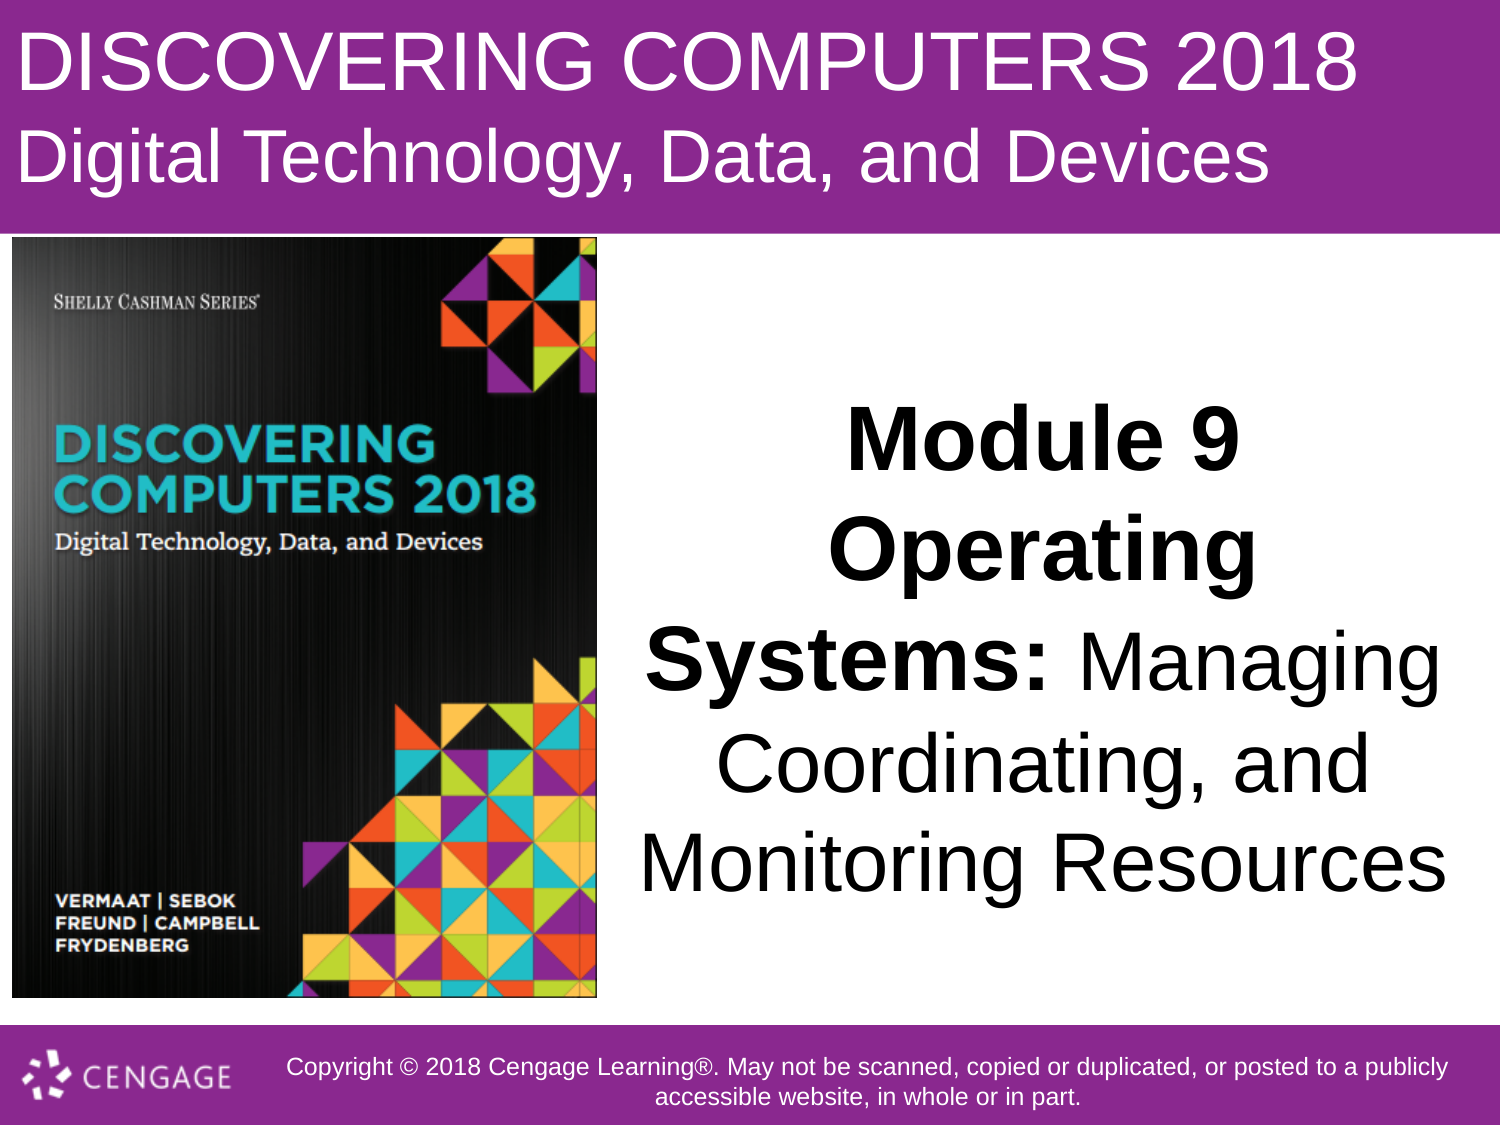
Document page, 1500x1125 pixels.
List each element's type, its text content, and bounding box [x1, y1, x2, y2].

picture [12, 1040, 237, 1109]
list Module 9 Operating Systems: Managing Coordinating, and Monitoring Resources [612, 331, 1475, 957]
title DISCOVERING COMPUTERS 2018 Digital Technology, Data, and Devices [0, 0, 1500, 234]
list Copyright © 2018 Cengage Learning®. May not be scanned, copied or duplicated, or posted to a publicly accessible website, in whole or in part. [249, 1042, 1488, 1114]
picture [12, 237, 597, 998]
